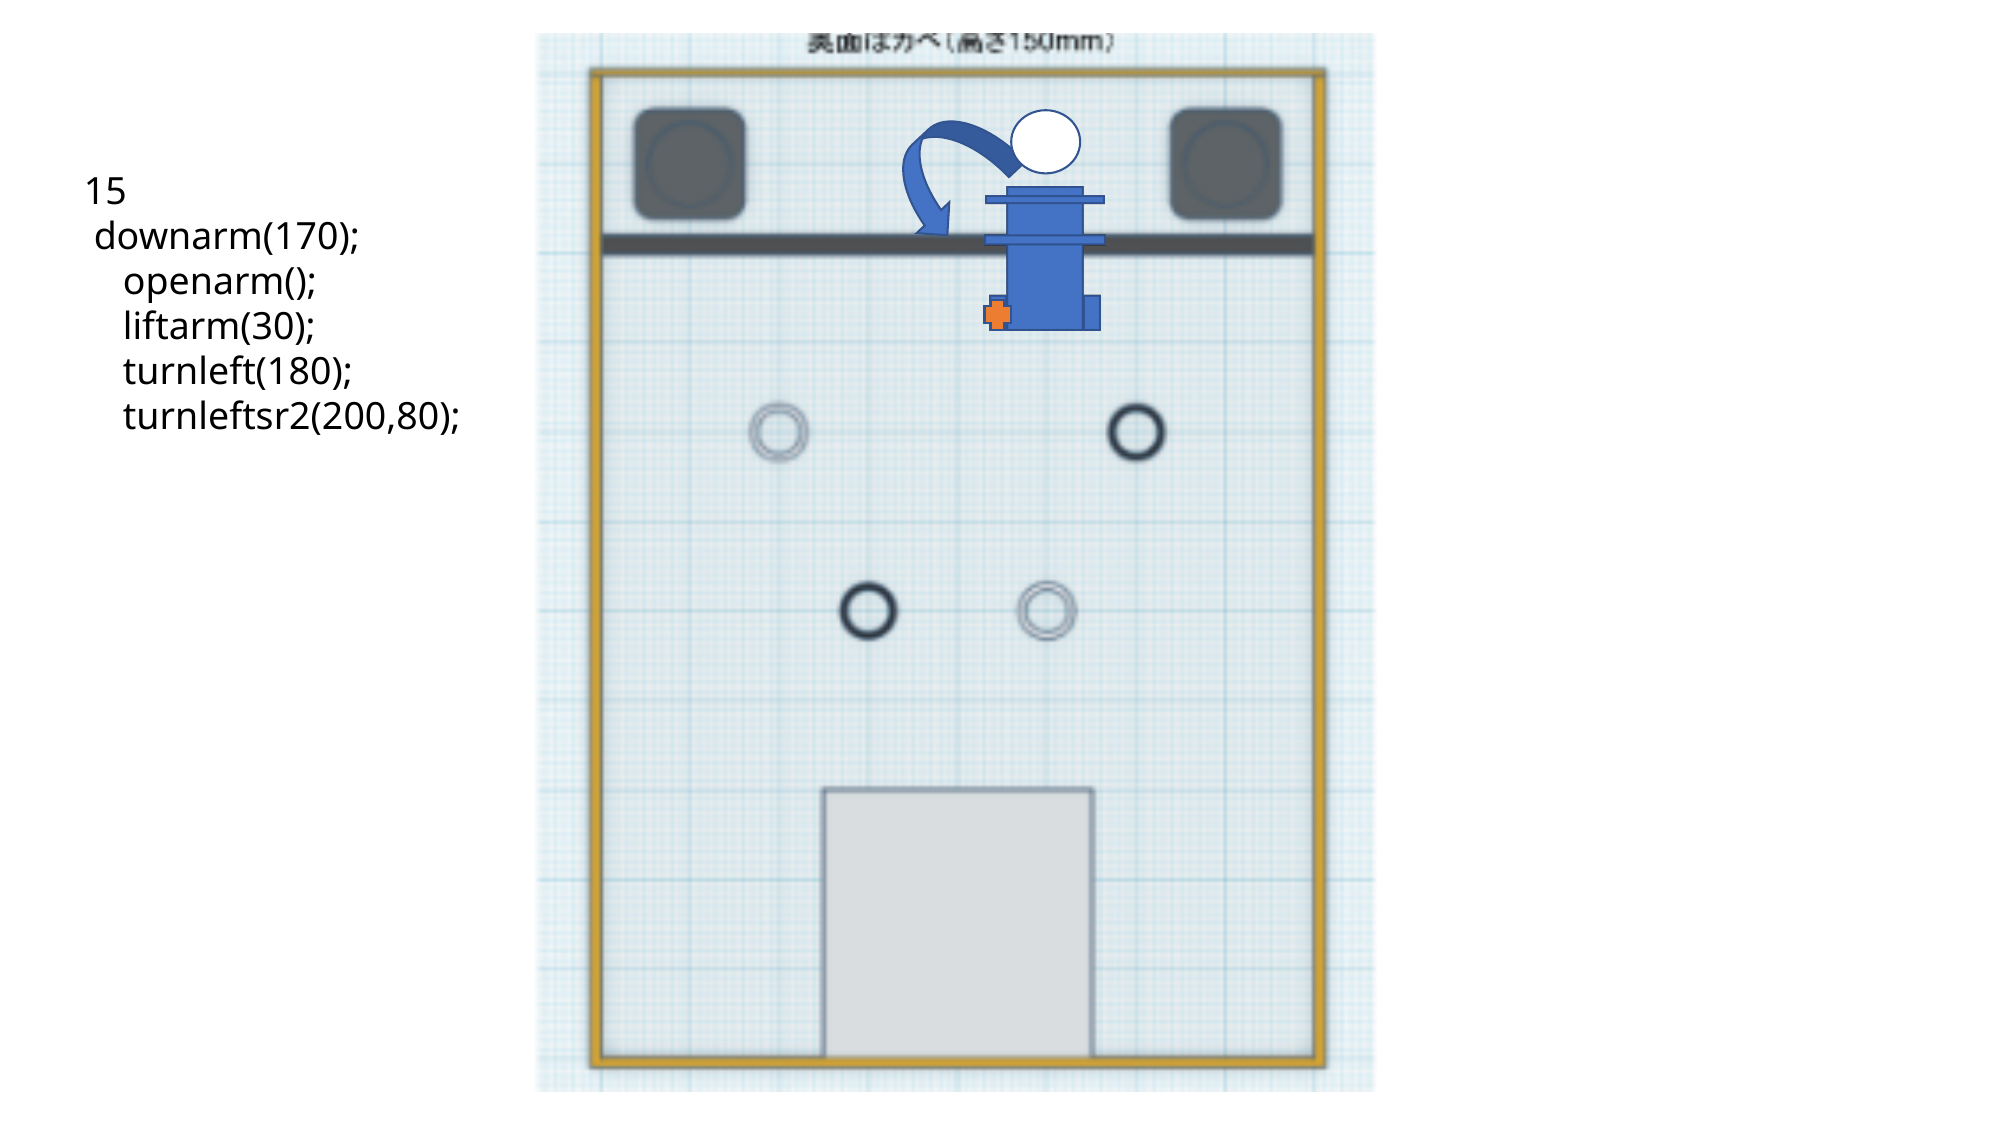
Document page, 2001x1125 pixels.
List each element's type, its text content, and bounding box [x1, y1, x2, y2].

text_box 15 downarm(170); openarm(); liftarm(30); turnleft(180); turnleftsr2(200,80); [69, 159, 476, 490]
picture [530, 33, 1416, 1092]
